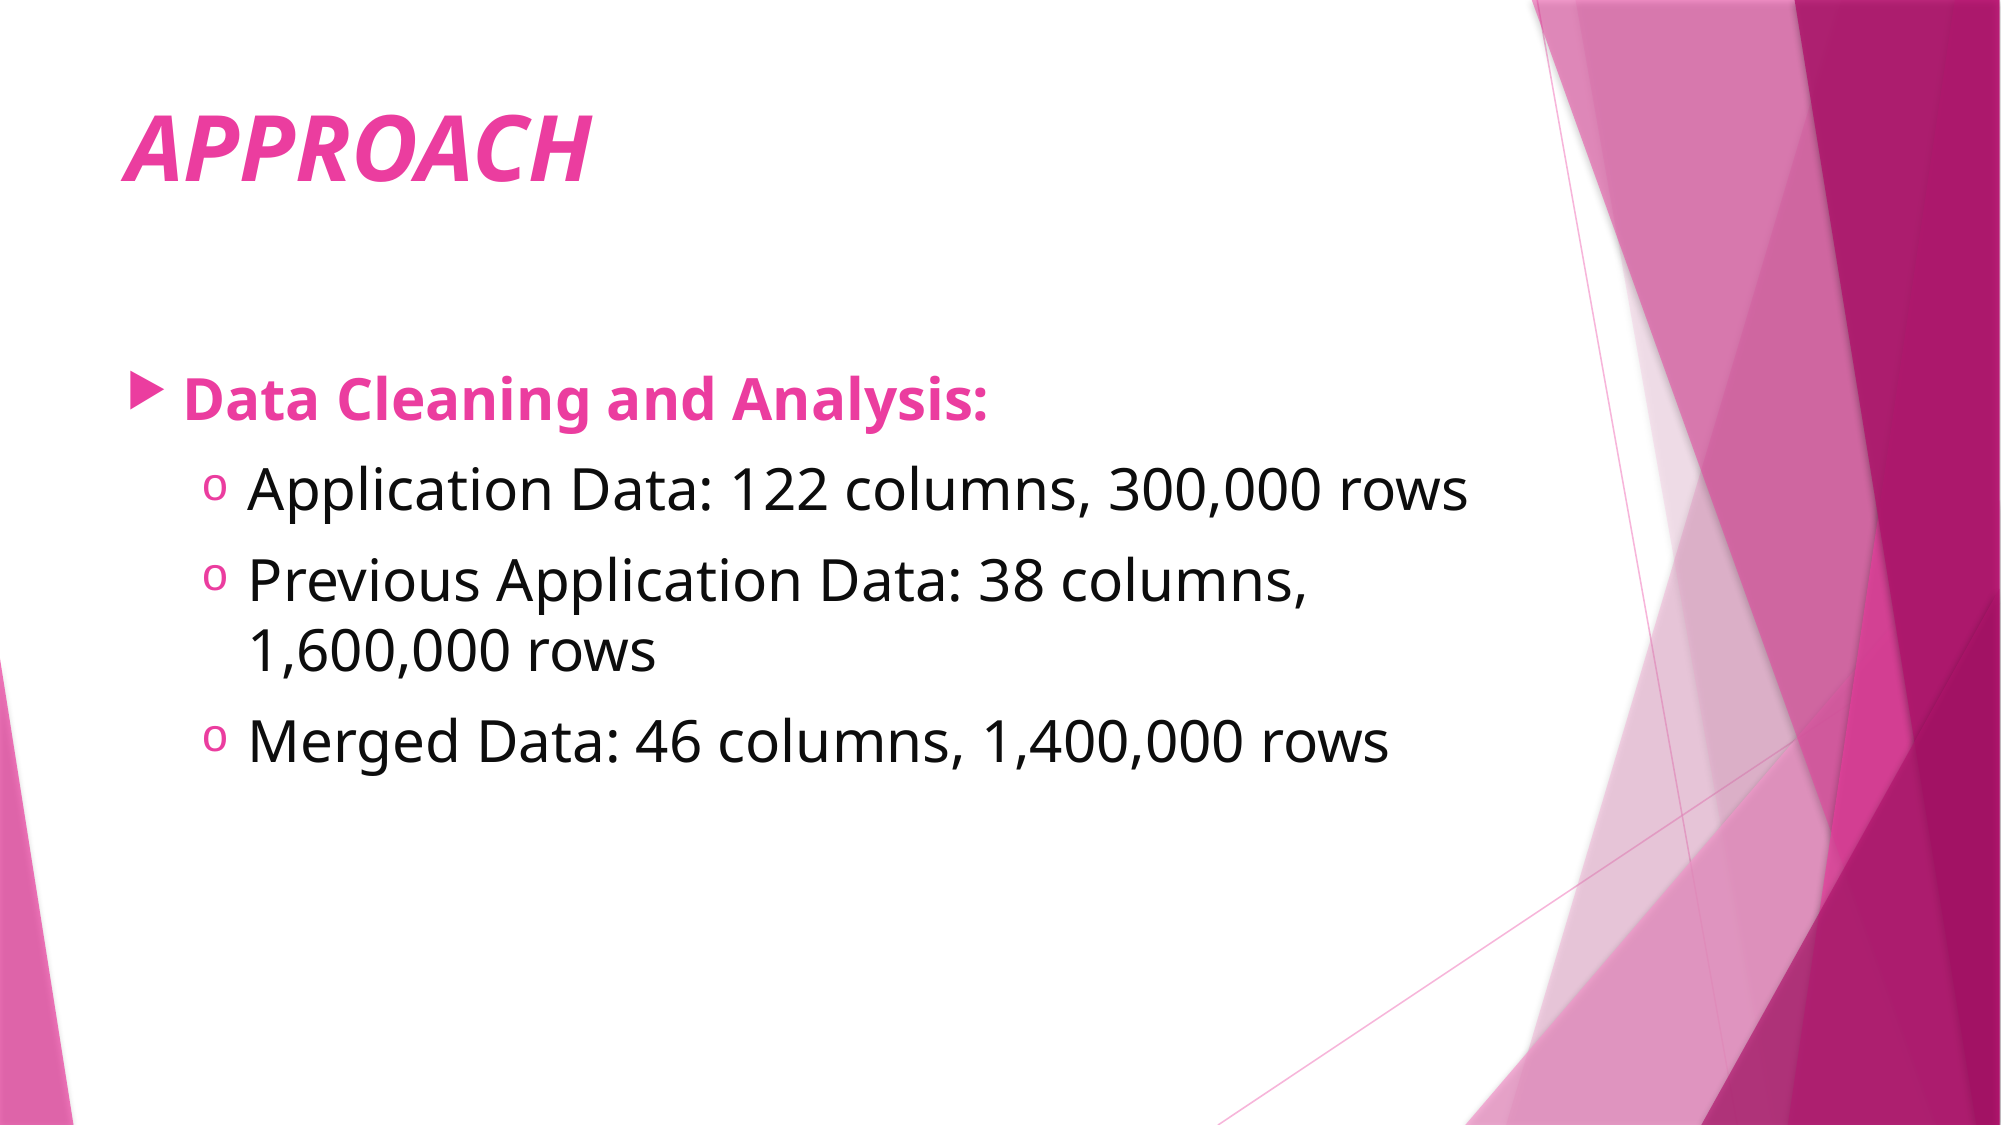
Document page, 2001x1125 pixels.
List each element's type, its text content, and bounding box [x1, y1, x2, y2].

list Data Cleaning and Analysis: Application Data: 122 columns, 300,000 rows Previous Application Data: 38 columns, 1,600,000 rows Merged Data: 46 columns, 1,400,000 rows [111, 354, 1522, 992]
title APPROACH [111, 82, 1520, 300]
